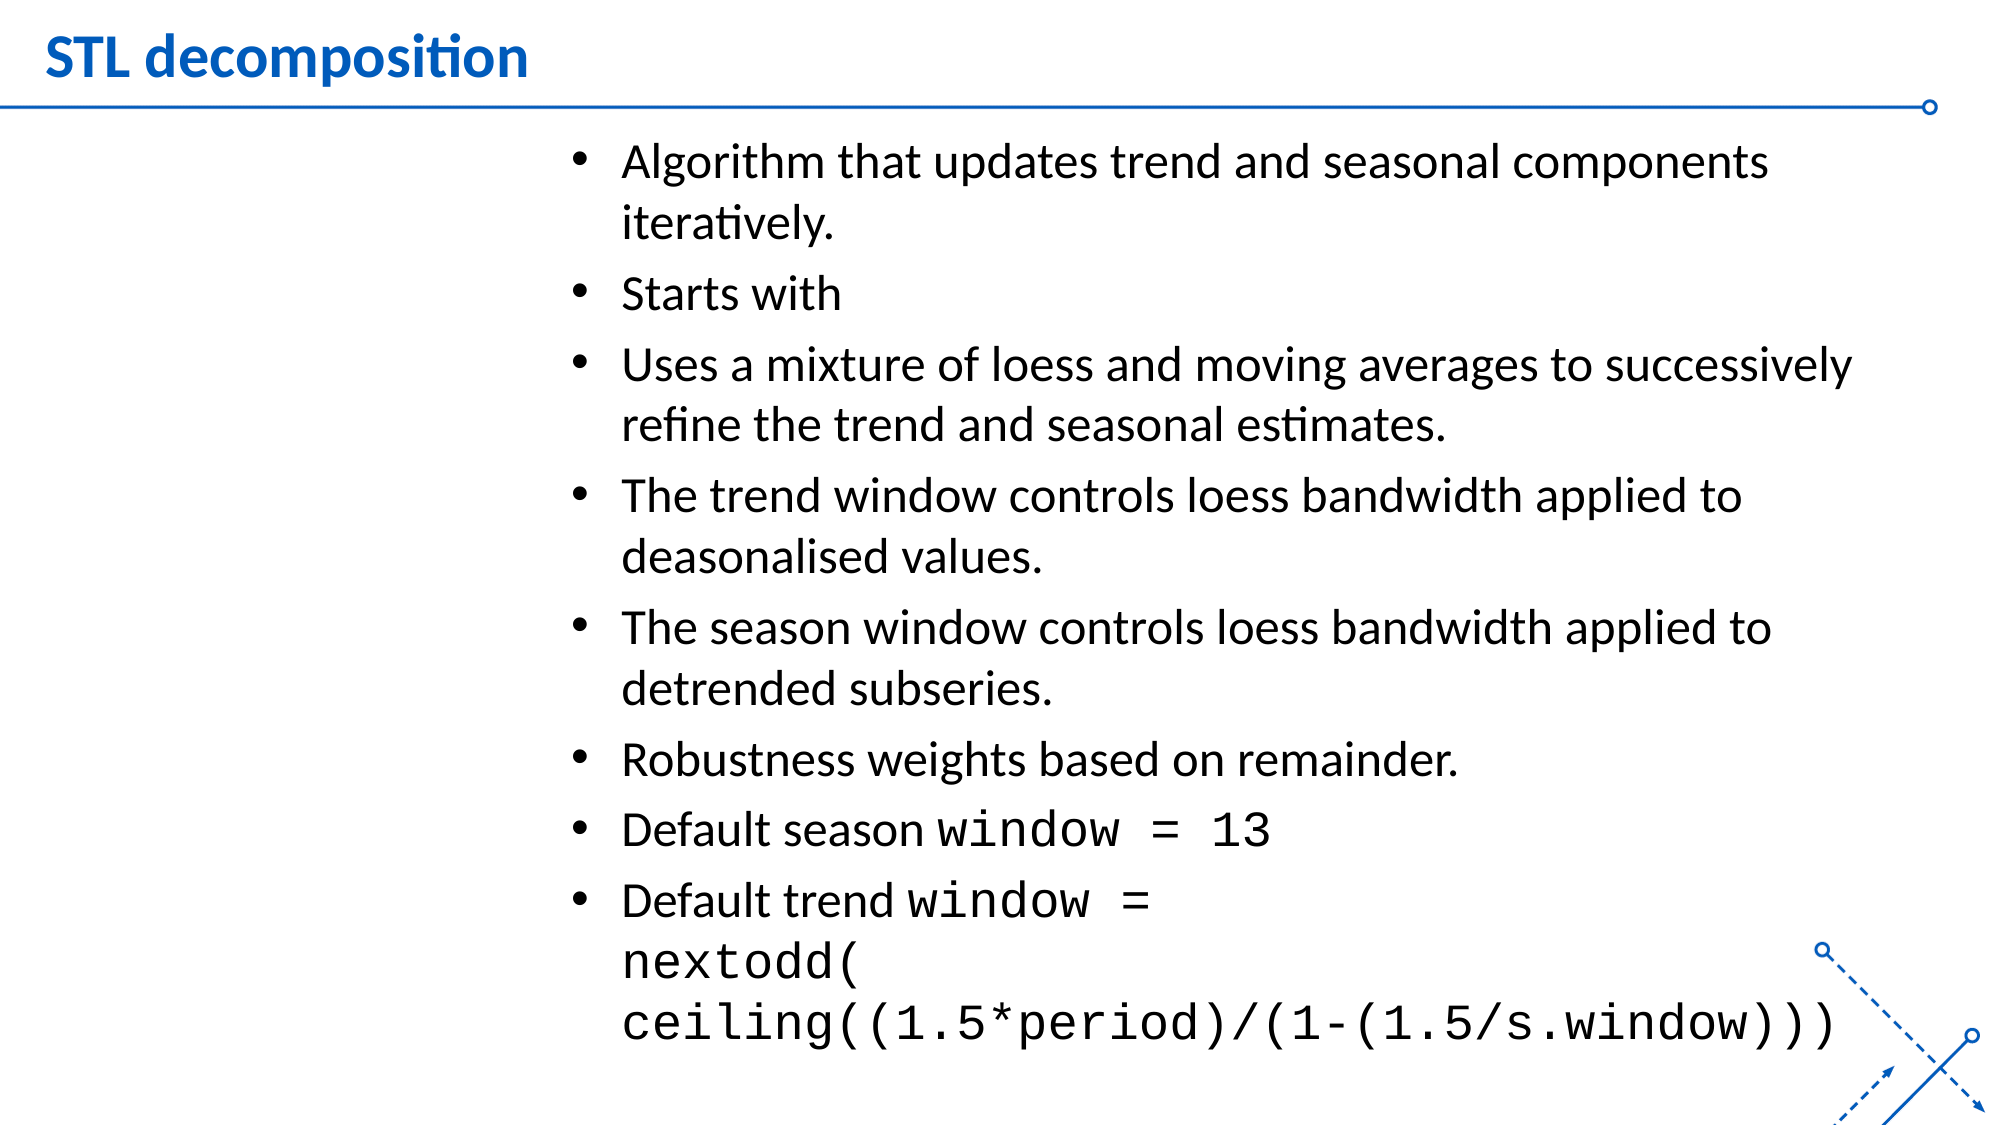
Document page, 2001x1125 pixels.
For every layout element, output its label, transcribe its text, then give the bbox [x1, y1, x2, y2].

title STL decomposition [30, 7, 1968, 98]
picture [0, 0, 2001, 1125]
